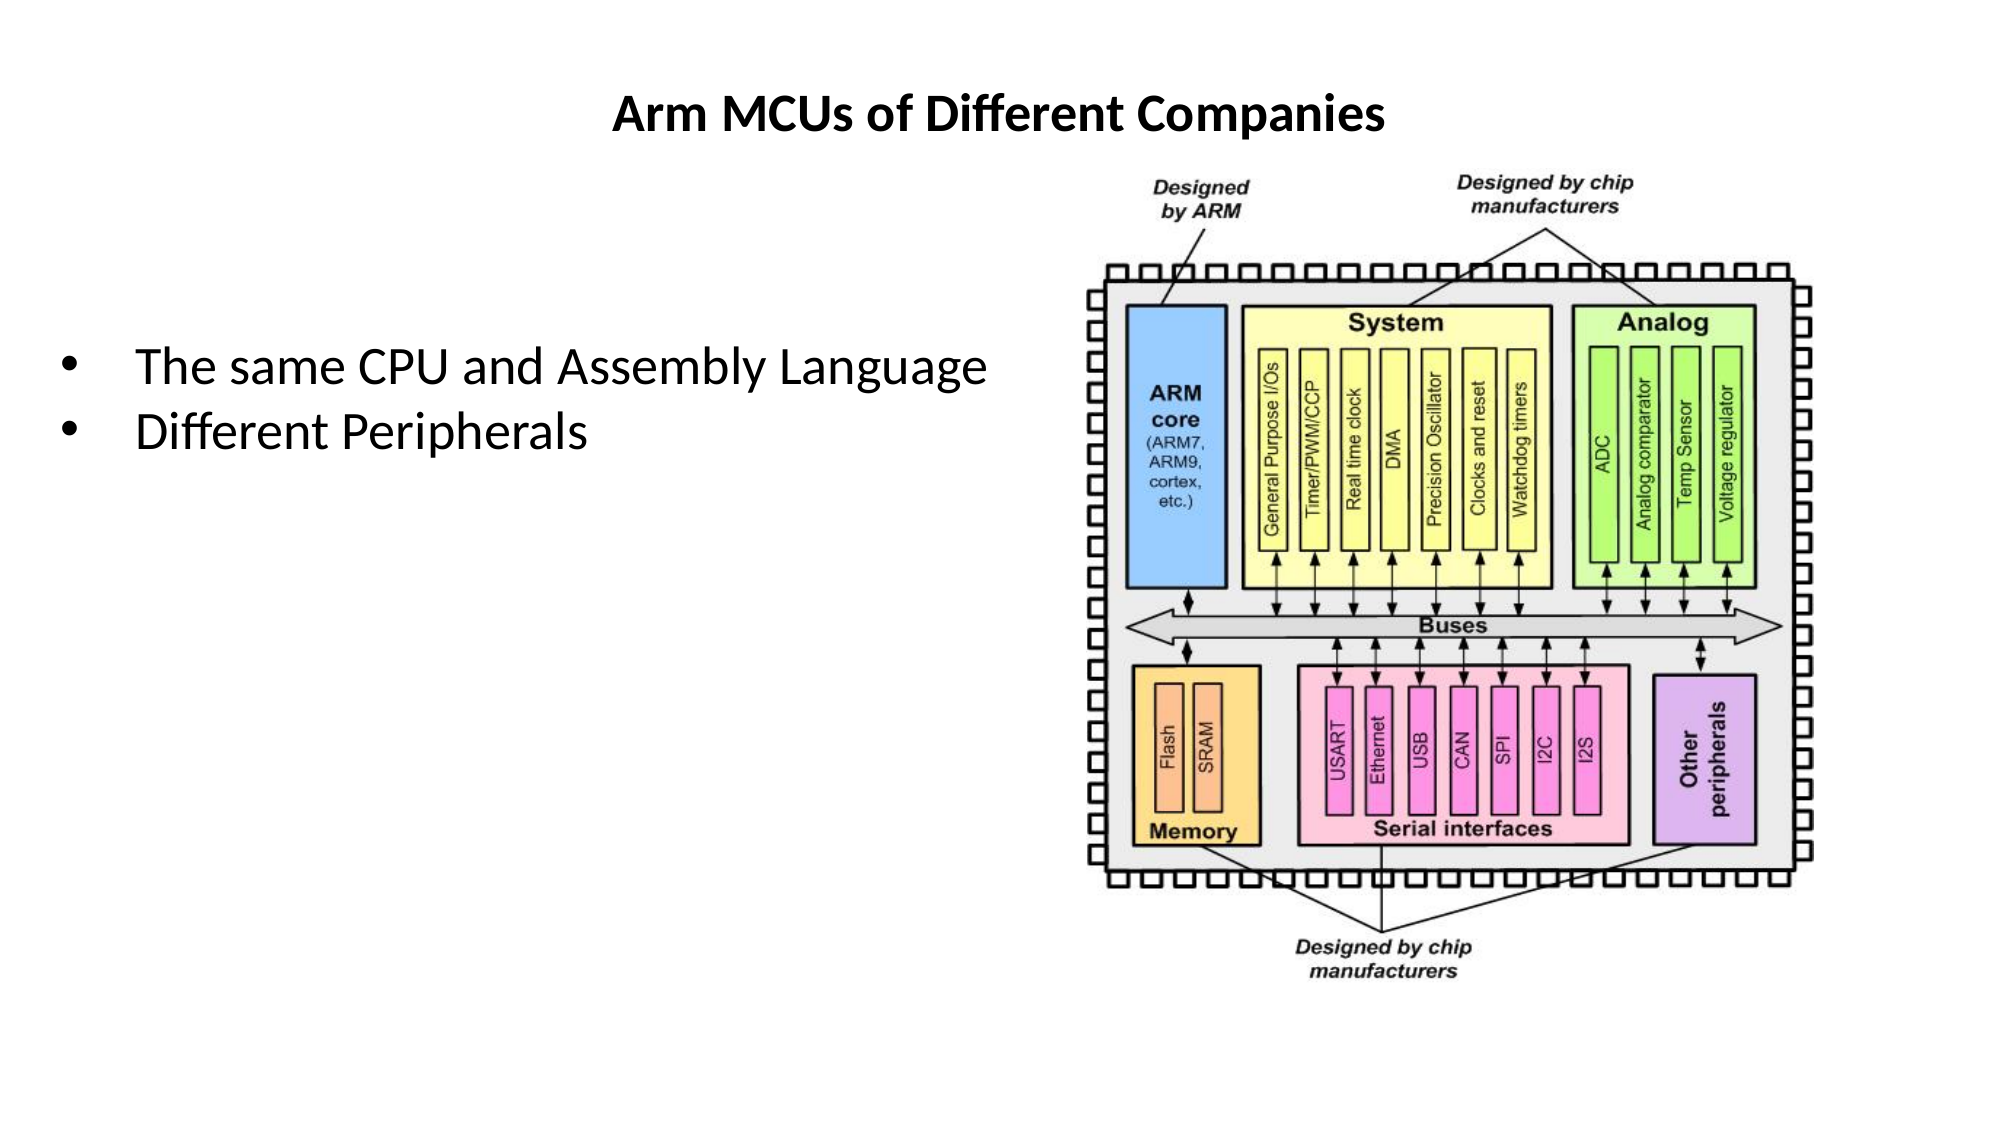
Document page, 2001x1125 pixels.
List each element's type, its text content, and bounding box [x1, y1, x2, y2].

title Arm MCUs of Different Companies [137, 59, 1863, 169]
text_box The same CPU and Assembly Language Different Peripherals [45, 323, 1030, 468]
picture [1086, 168, 1814, 985]
